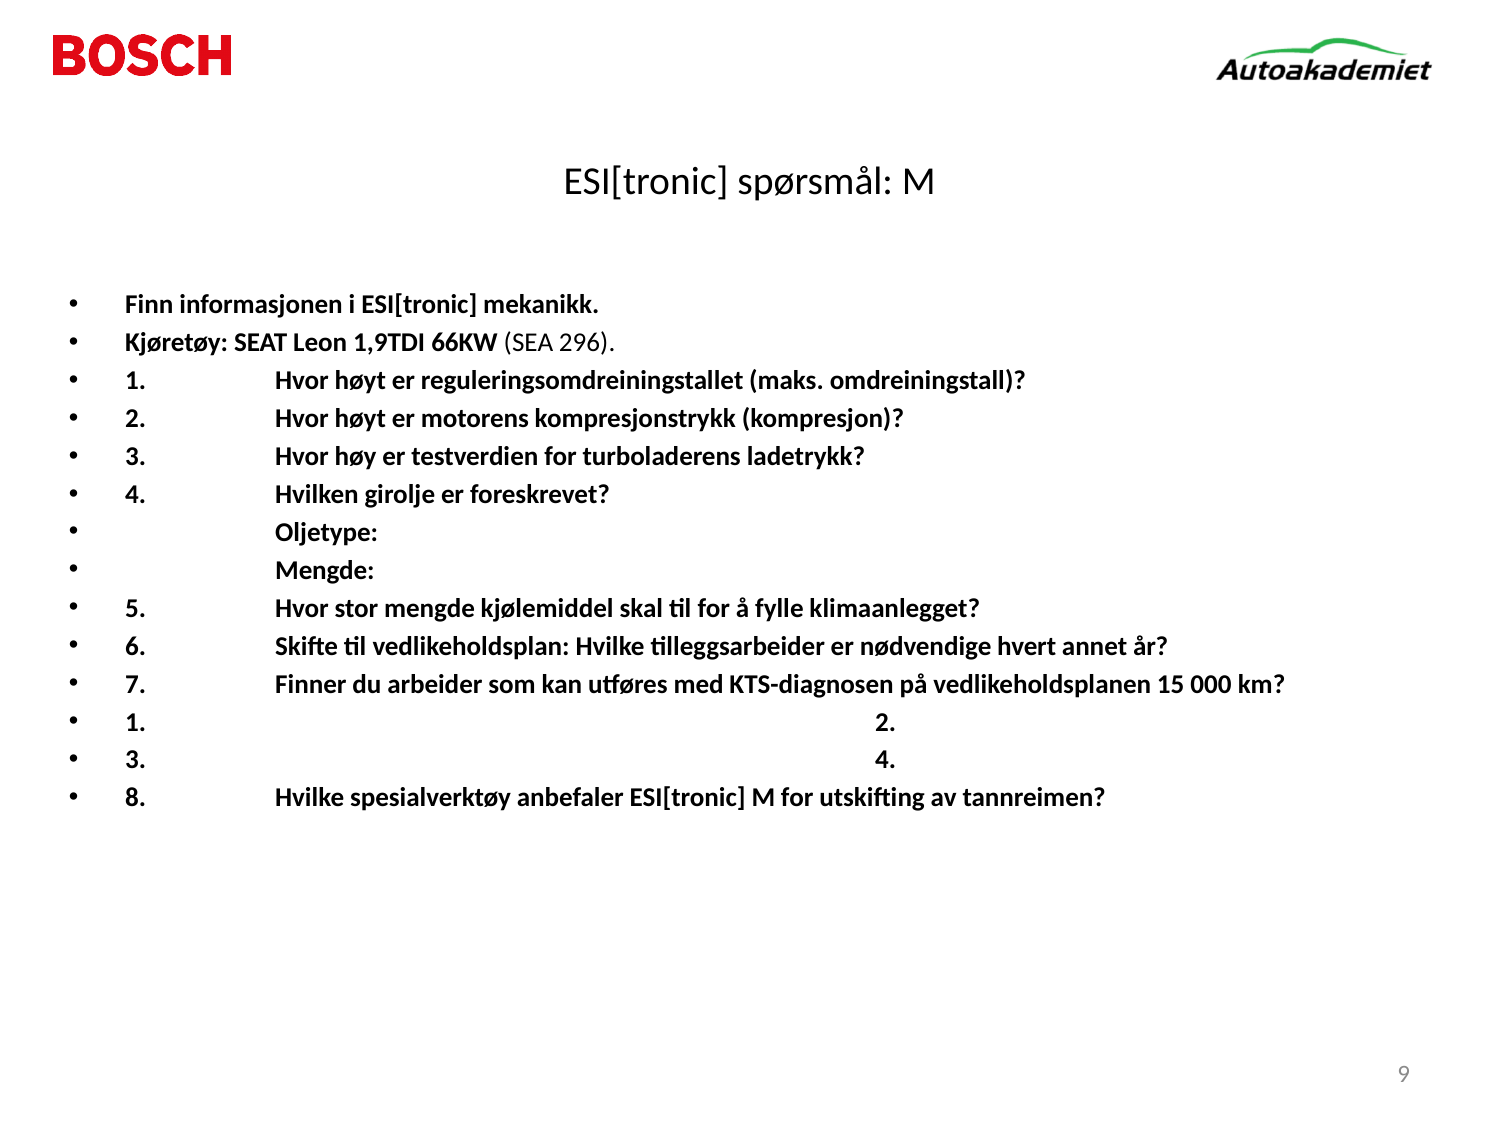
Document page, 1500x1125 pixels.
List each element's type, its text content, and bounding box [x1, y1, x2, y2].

picture [1211, 33, 1434, 85]
title ESI[tronic] spørsmål: M [75, 84, 1425, 273]
picture [52, 33, 231, 76]
list Finn informasjonen i ESI[tronic] mekanikk. Kjøretøy: SEAT Leon 1,9TDI 66KW (SEA 296). 1. Hvor høyt er reguleringsomdreiningstallet (maks. omdreiningstall)? 2. Hvor høyt er motorens kompresjonstrykk (kompresjon)? 3. Hvor høy er testverdien for turboladerens ladetrykk? 4. Hvilken girolje er foreskrevet? Oljetype: Mengde: 5. Hvor stor mengde kjølemiddel skal til for å fylle klimaanlegget? 6. Skifte til vedlikeholdsplan: Hvilke tilleggsarbeider er nødvendige hvert annet år? 7. Finner du arbeider som kan utføres med KTS-diagnosen på vedlikeholdsplanen 15 000 km? 1. 2. 3. 4. 8. Hvilke spesialverktøy anbefaler ESI[tronic] M for utskifting av tannreimen? [53, 278, 1448, 1125]
